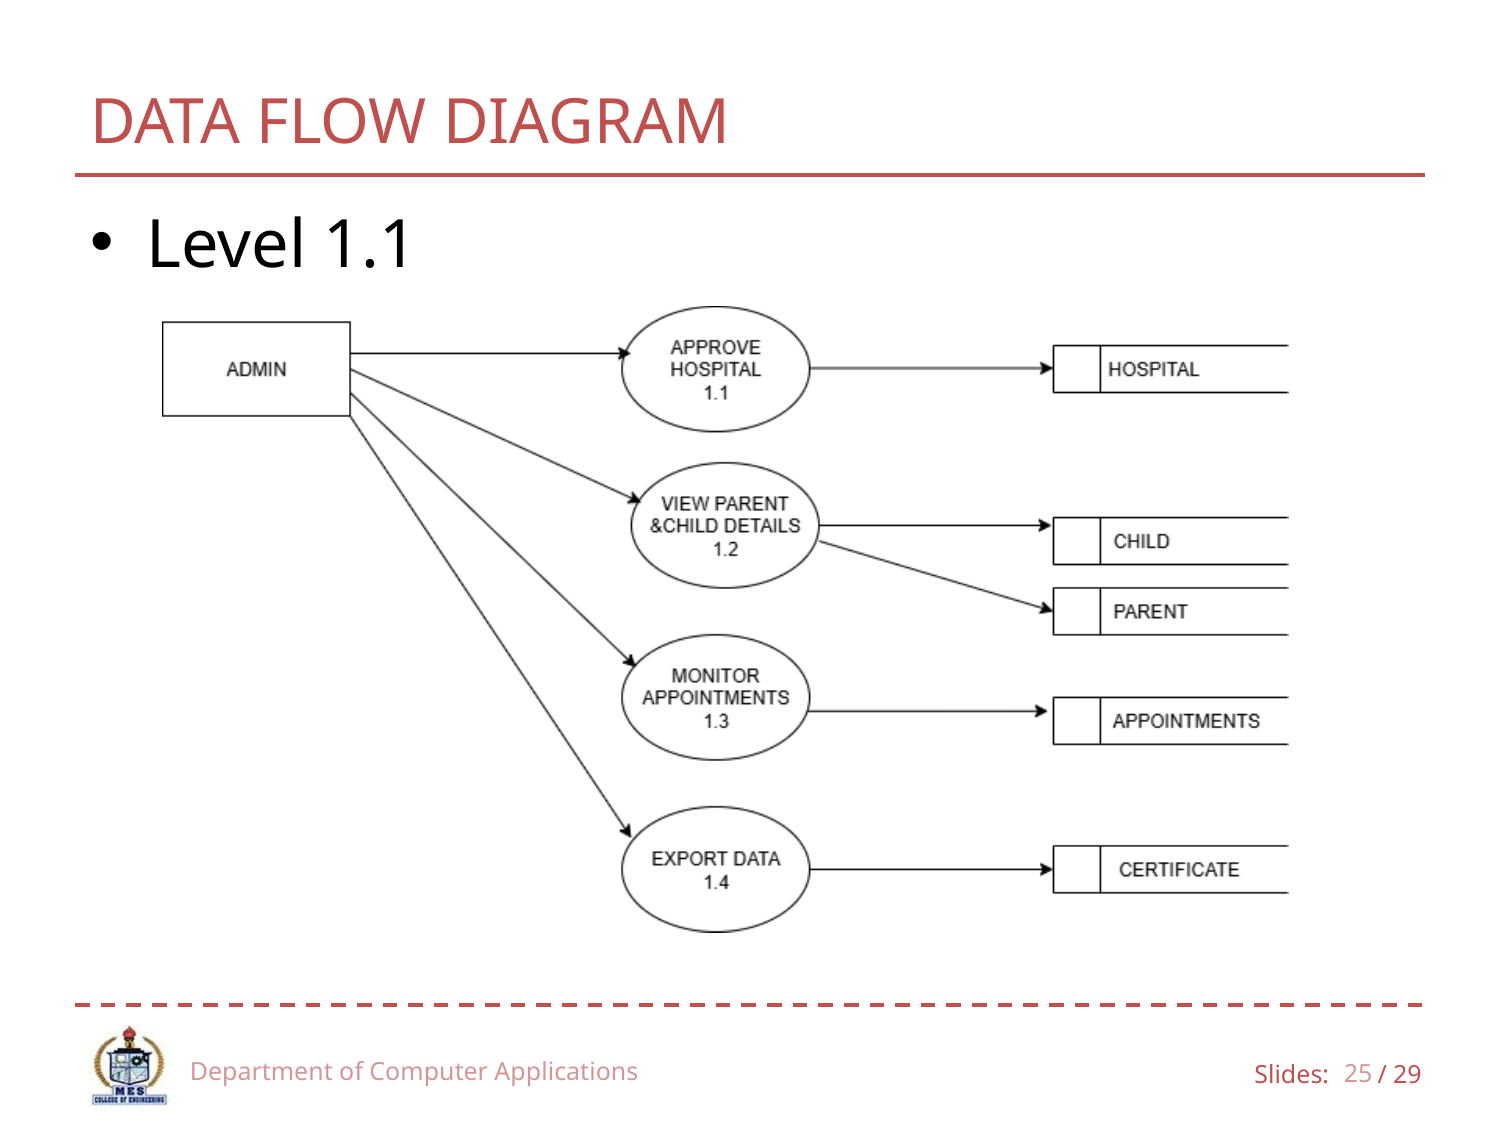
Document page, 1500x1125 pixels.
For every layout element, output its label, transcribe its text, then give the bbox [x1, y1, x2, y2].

title DATA FLOW DIAGRAM [73, 48, 1427, 189]
picture [162, 305, 1290, 933]
slide_number 25 [1325, 1044, 1388, 1105]
picture [87, 1023, 171, 1109]
footer Department of Computer Applications [174, 1042, 675, 1103]
list Level 1.1 [75, 193, 1425, 1005]
